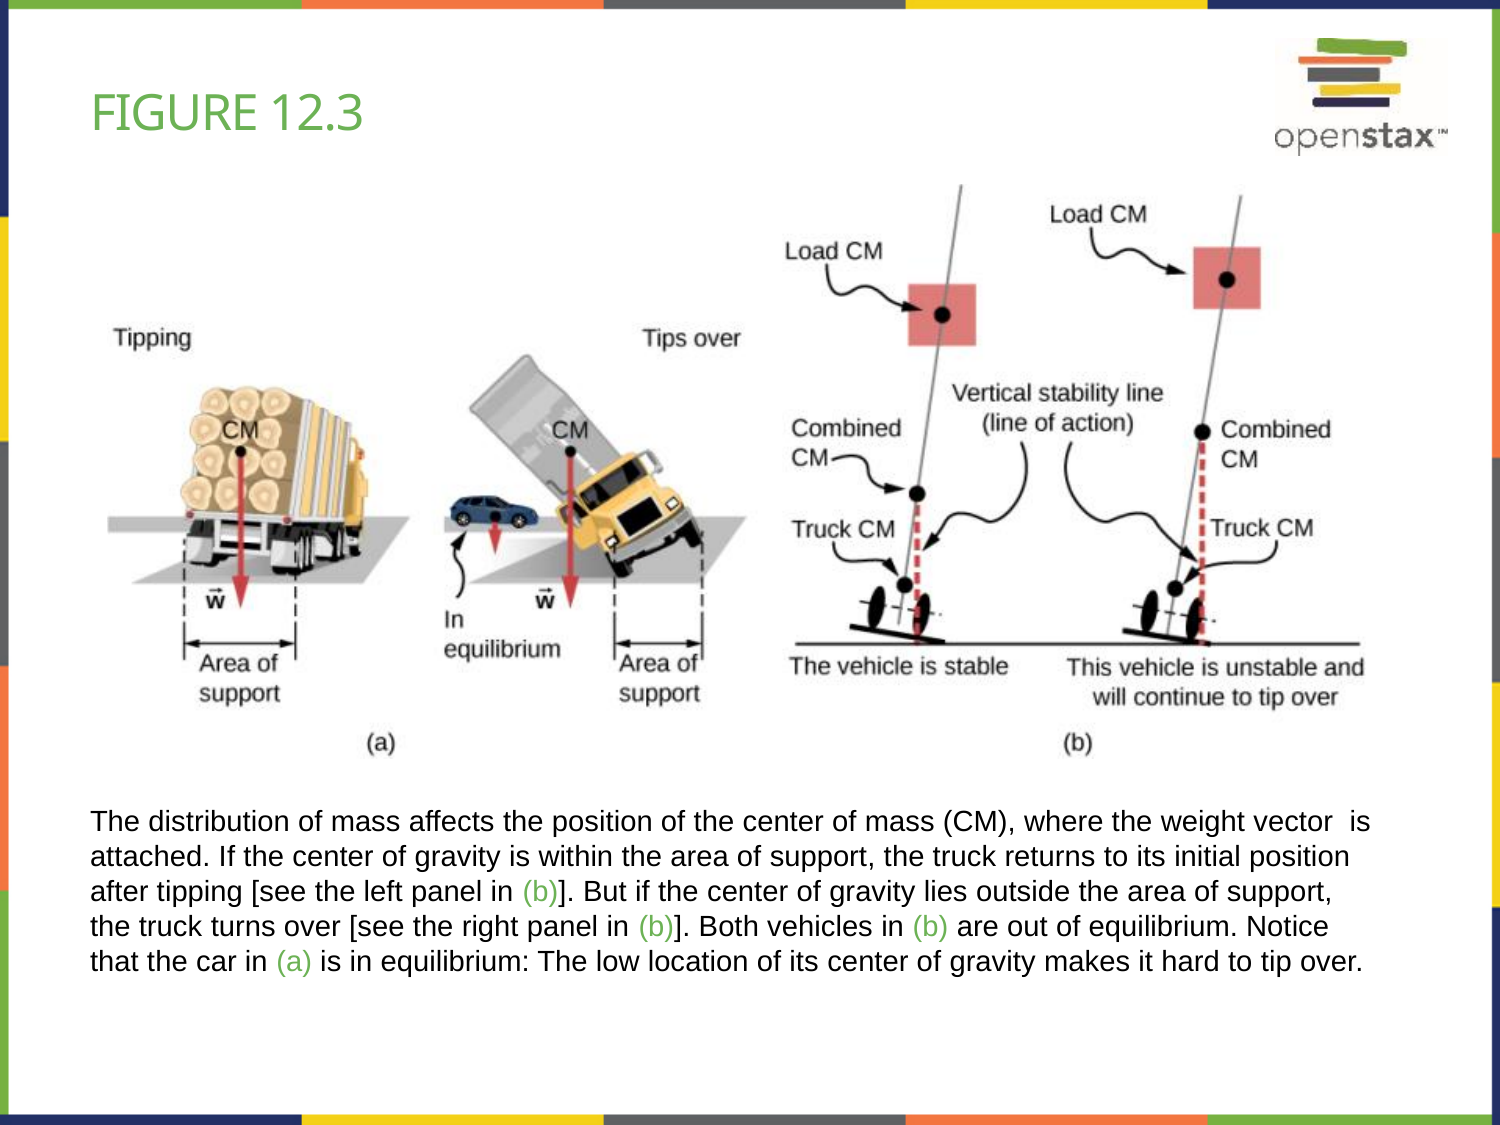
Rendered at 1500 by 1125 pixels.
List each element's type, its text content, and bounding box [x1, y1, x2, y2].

title Figure 12.3 [75, 39, 1274, 148]
picture [0, 0, 1500, 1125]
